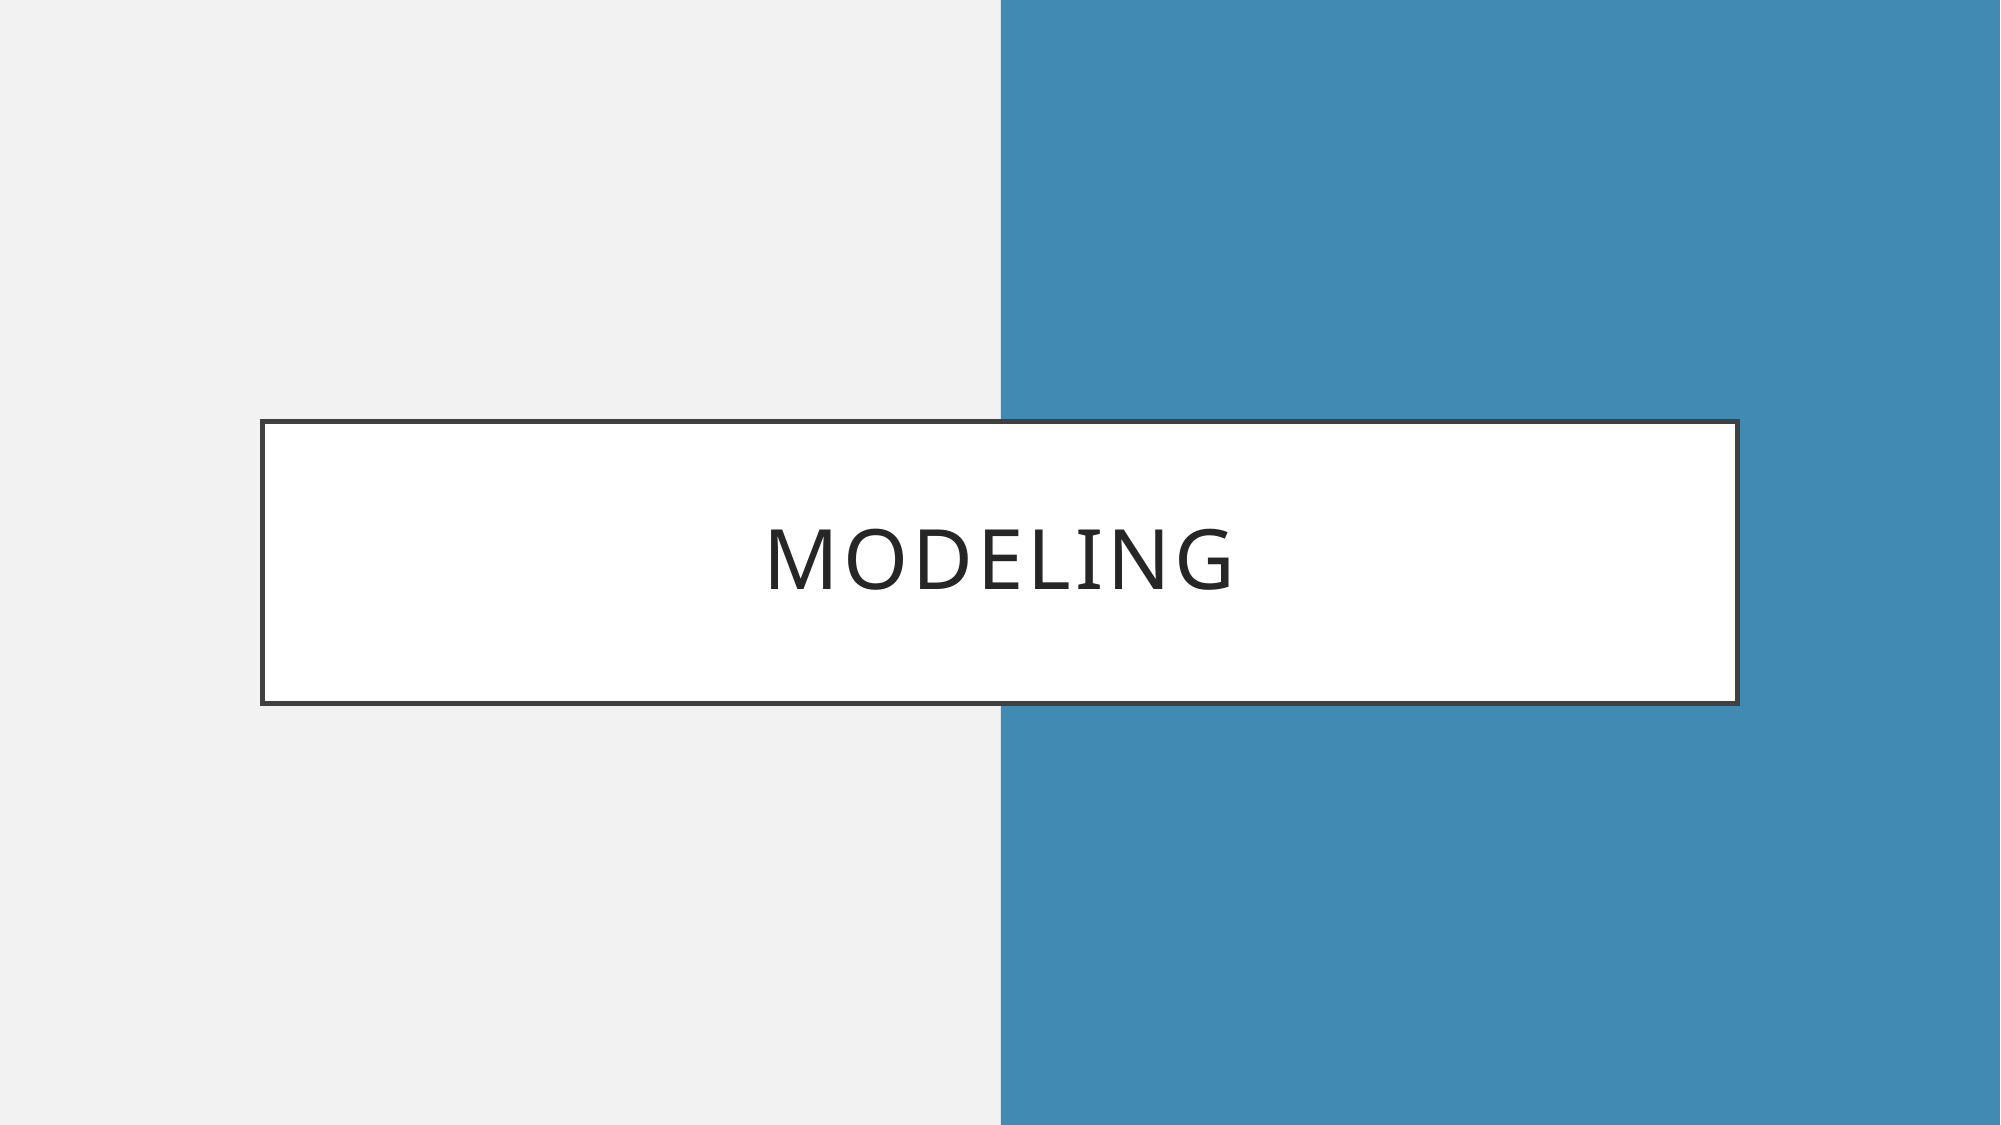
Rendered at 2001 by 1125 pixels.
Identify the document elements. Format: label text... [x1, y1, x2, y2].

title Modeling [260, 419, 1740, 706]
text_box [1000, 0, 2000, 1125]
